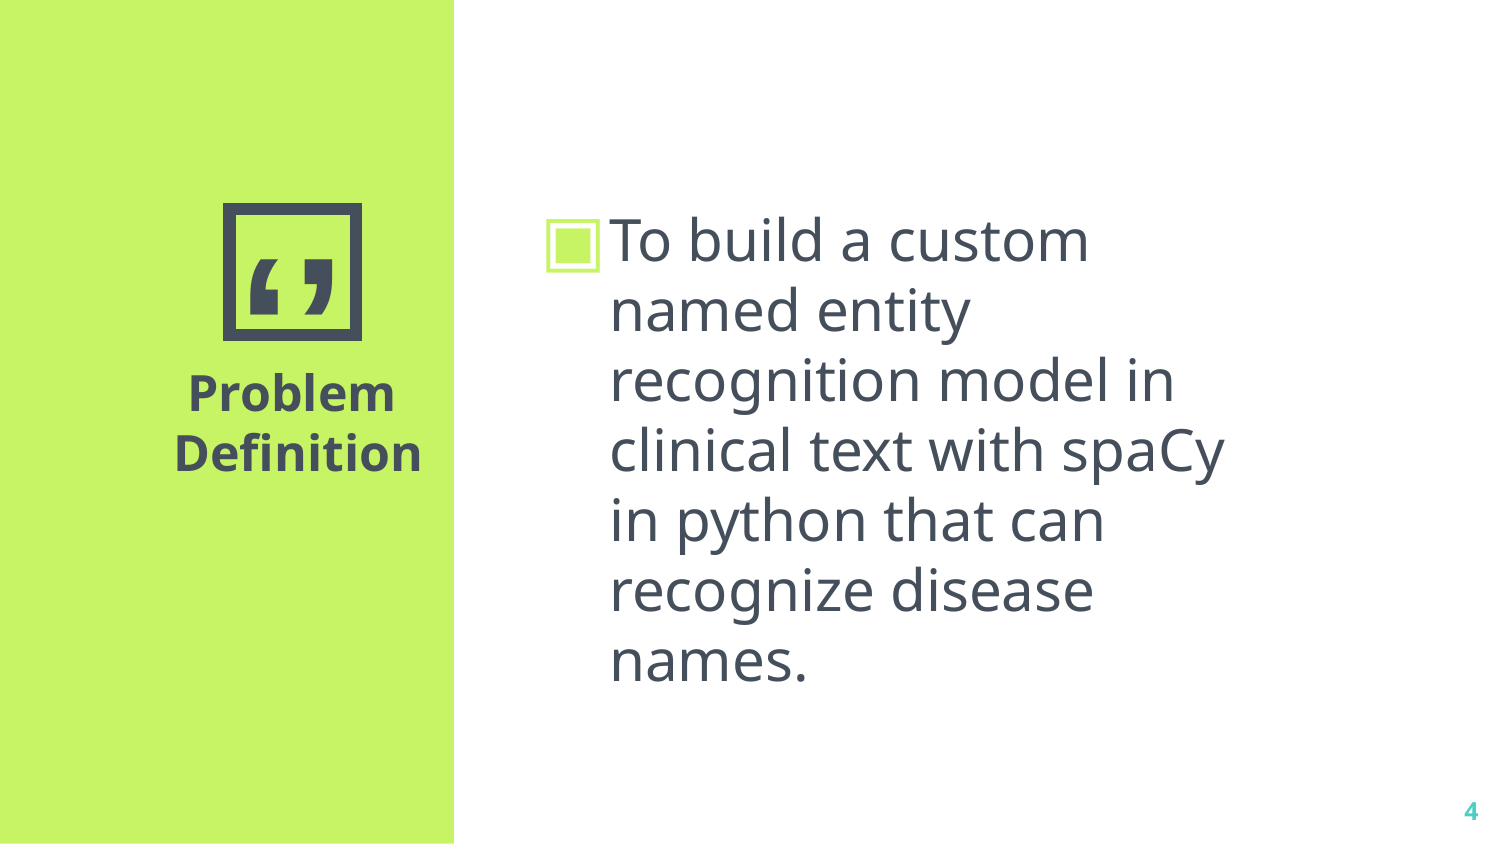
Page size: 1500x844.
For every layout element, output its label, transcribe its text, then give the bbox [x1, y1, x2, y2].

list To build a custom named entity recognition model in clinical text with spaCy in python that can recognize disease names. [519, 187, 1309, 722]
slide_number 4 [1403, 780, 1494, 832]
text_box Problem Definition [77, 353, 520, 489]
